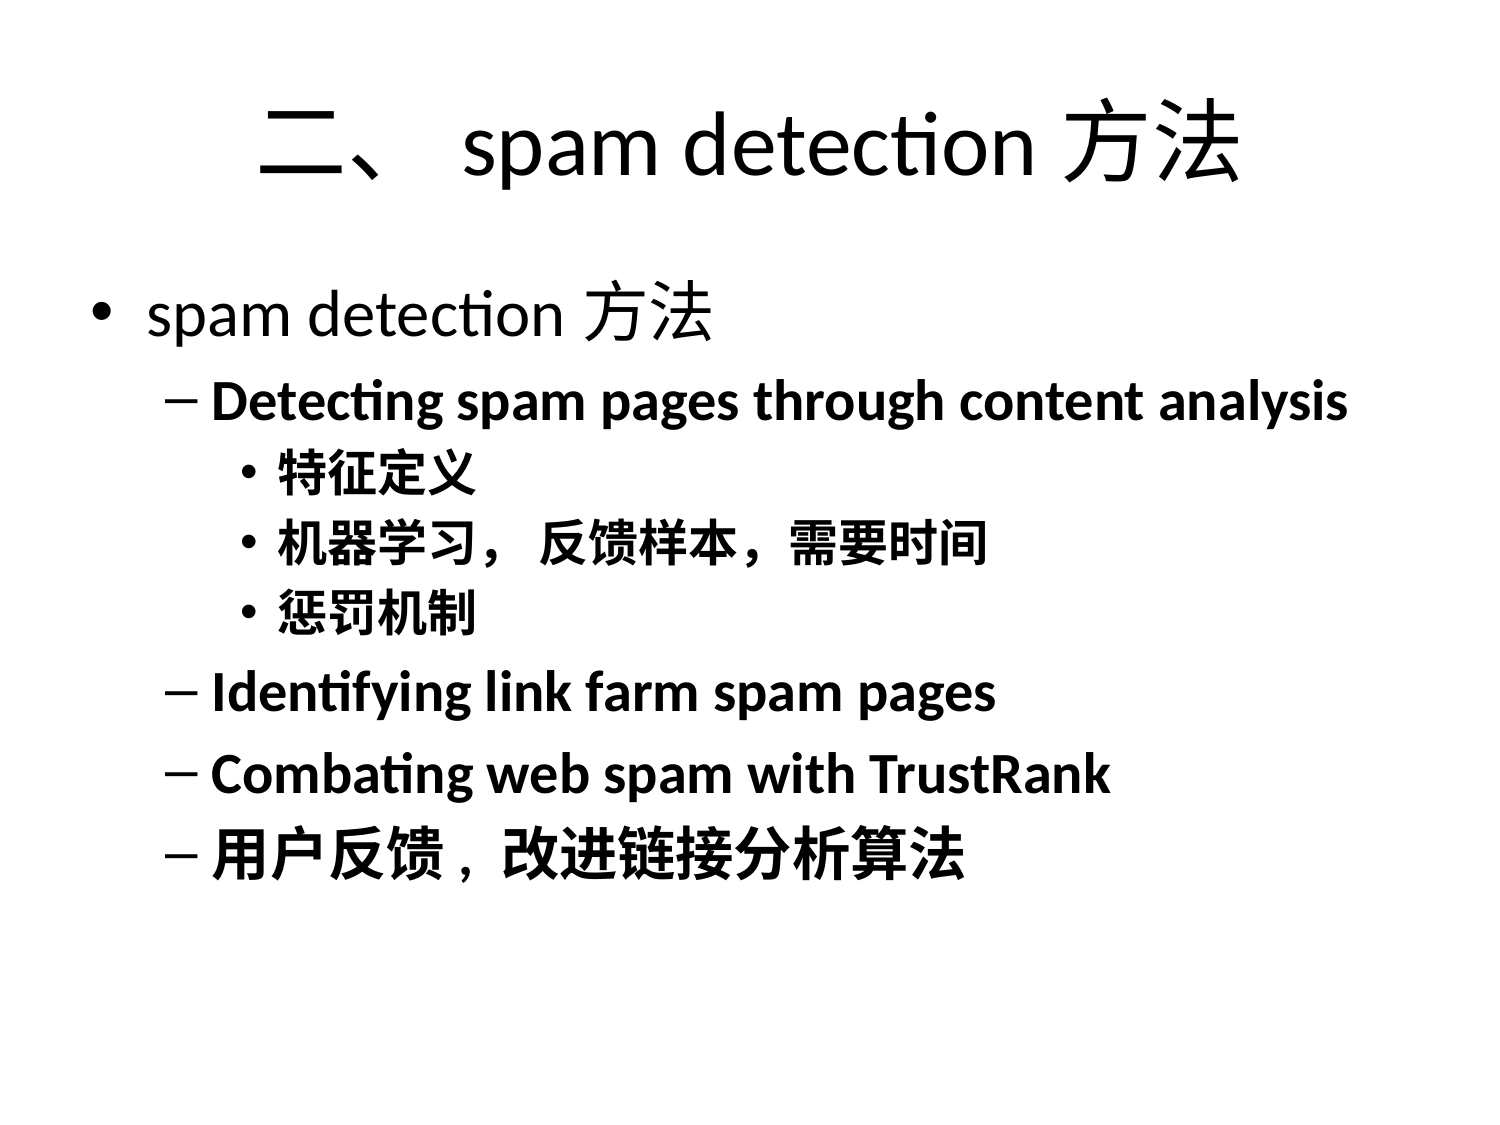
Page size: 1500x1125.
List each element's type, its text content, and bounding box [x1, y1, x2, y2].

list spam detection方法 Detecting spam pages through content analysis 特征定义 机器学习， 反馈样本，需要时间 惩罚机制 Identifying link farm spam pages Combating web spam with TrustRank 用户反馈, 改进链接分析算法 [75, 262, 1425, 1005]
title 二、spam detection方法 [75, 45, 1425, 233]
